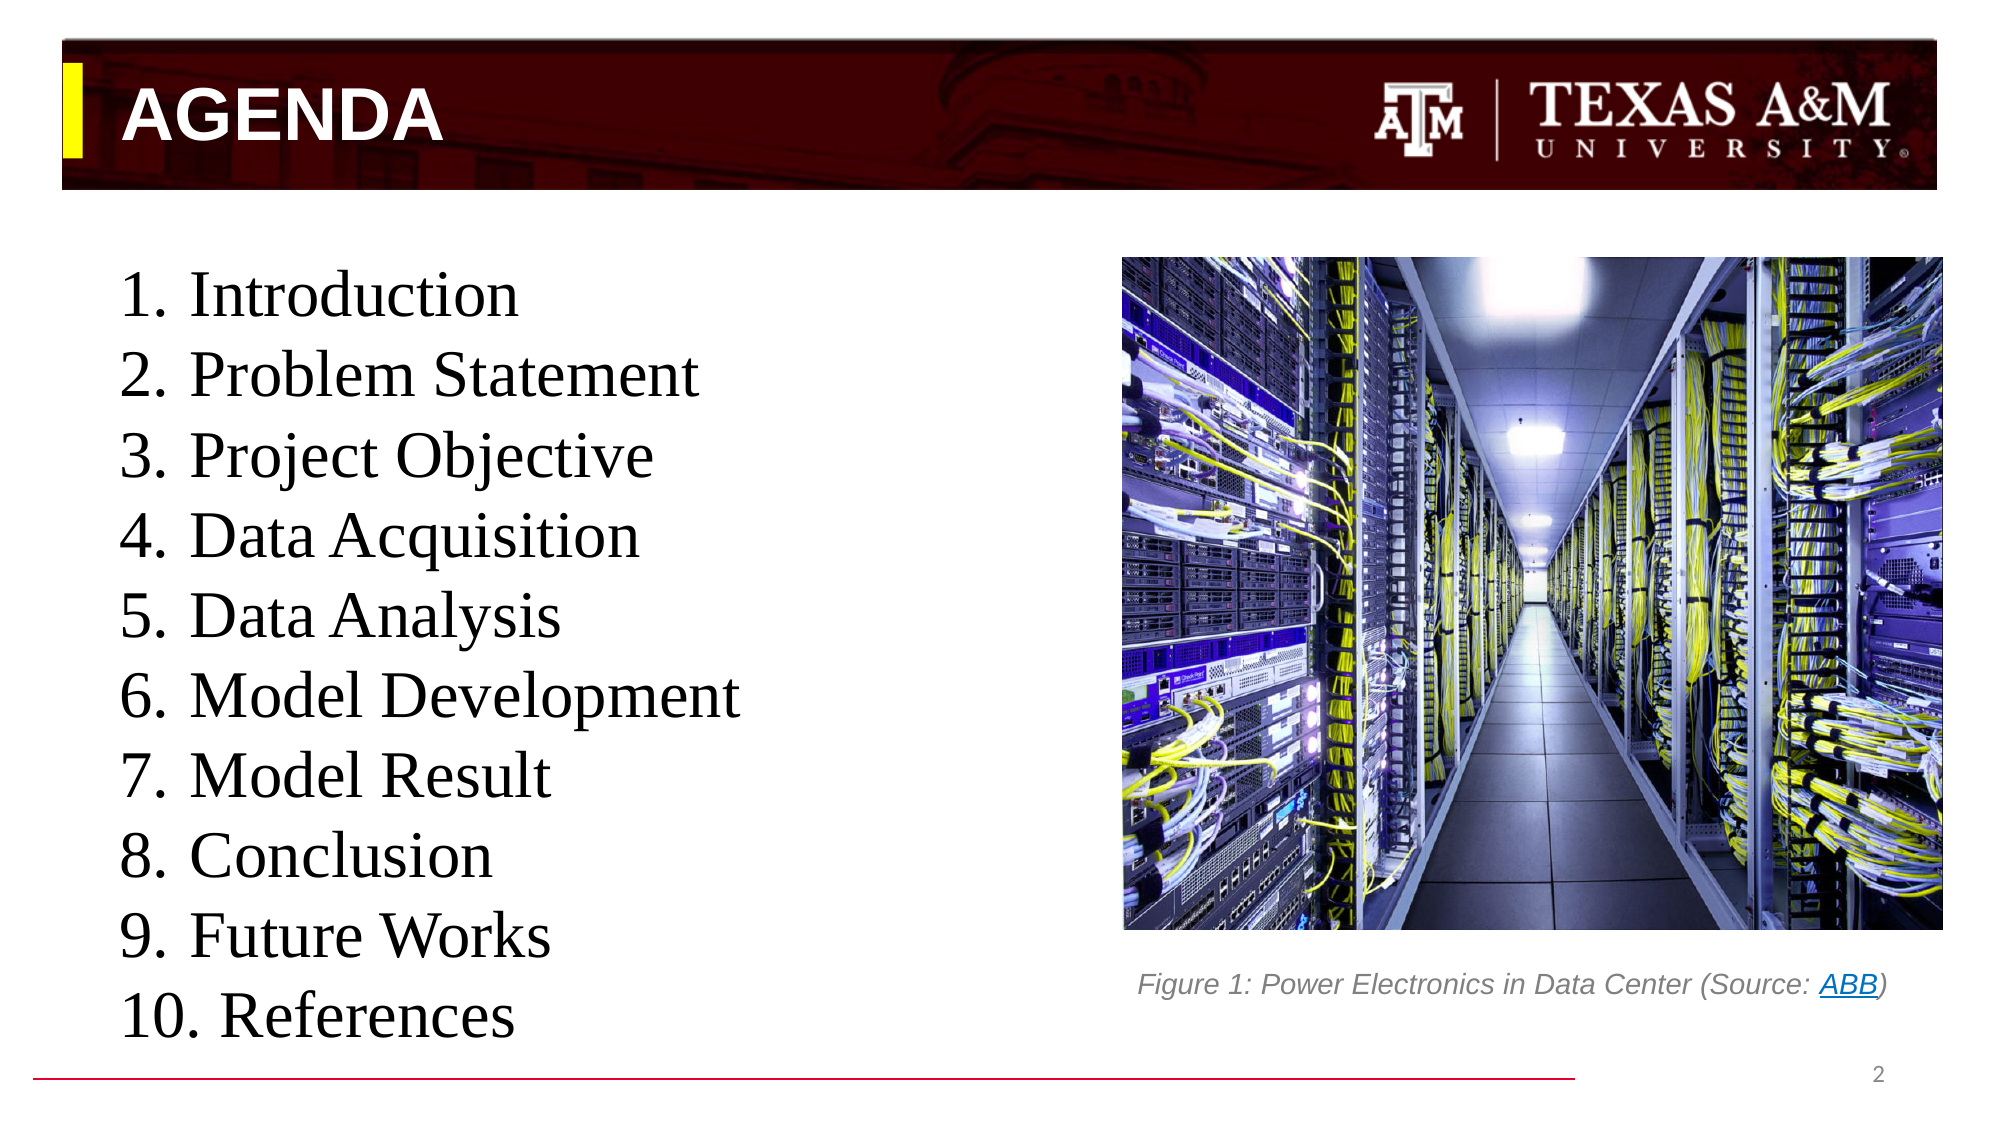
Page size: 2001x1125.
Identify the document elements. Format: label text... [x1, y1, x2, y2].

text_box Figure 1: Power Electronics in Data Center (Source: ABB) [1122, 957, 1946, 1008]
picture [1367, 37, 1937, 190]
picture [1122, 256, 1943, 931]
picture [62, 37, 105, 190]
list Introduction Problem Statement Project Objective Data Acquisition Data Analysis Model Development Model Result Conclusion Future Works References [99, 242, 878, 1080]
title AGENDA [105, 16, 1367, 205]
slide_number 2 [1433, 1042, 1900, 1103]
